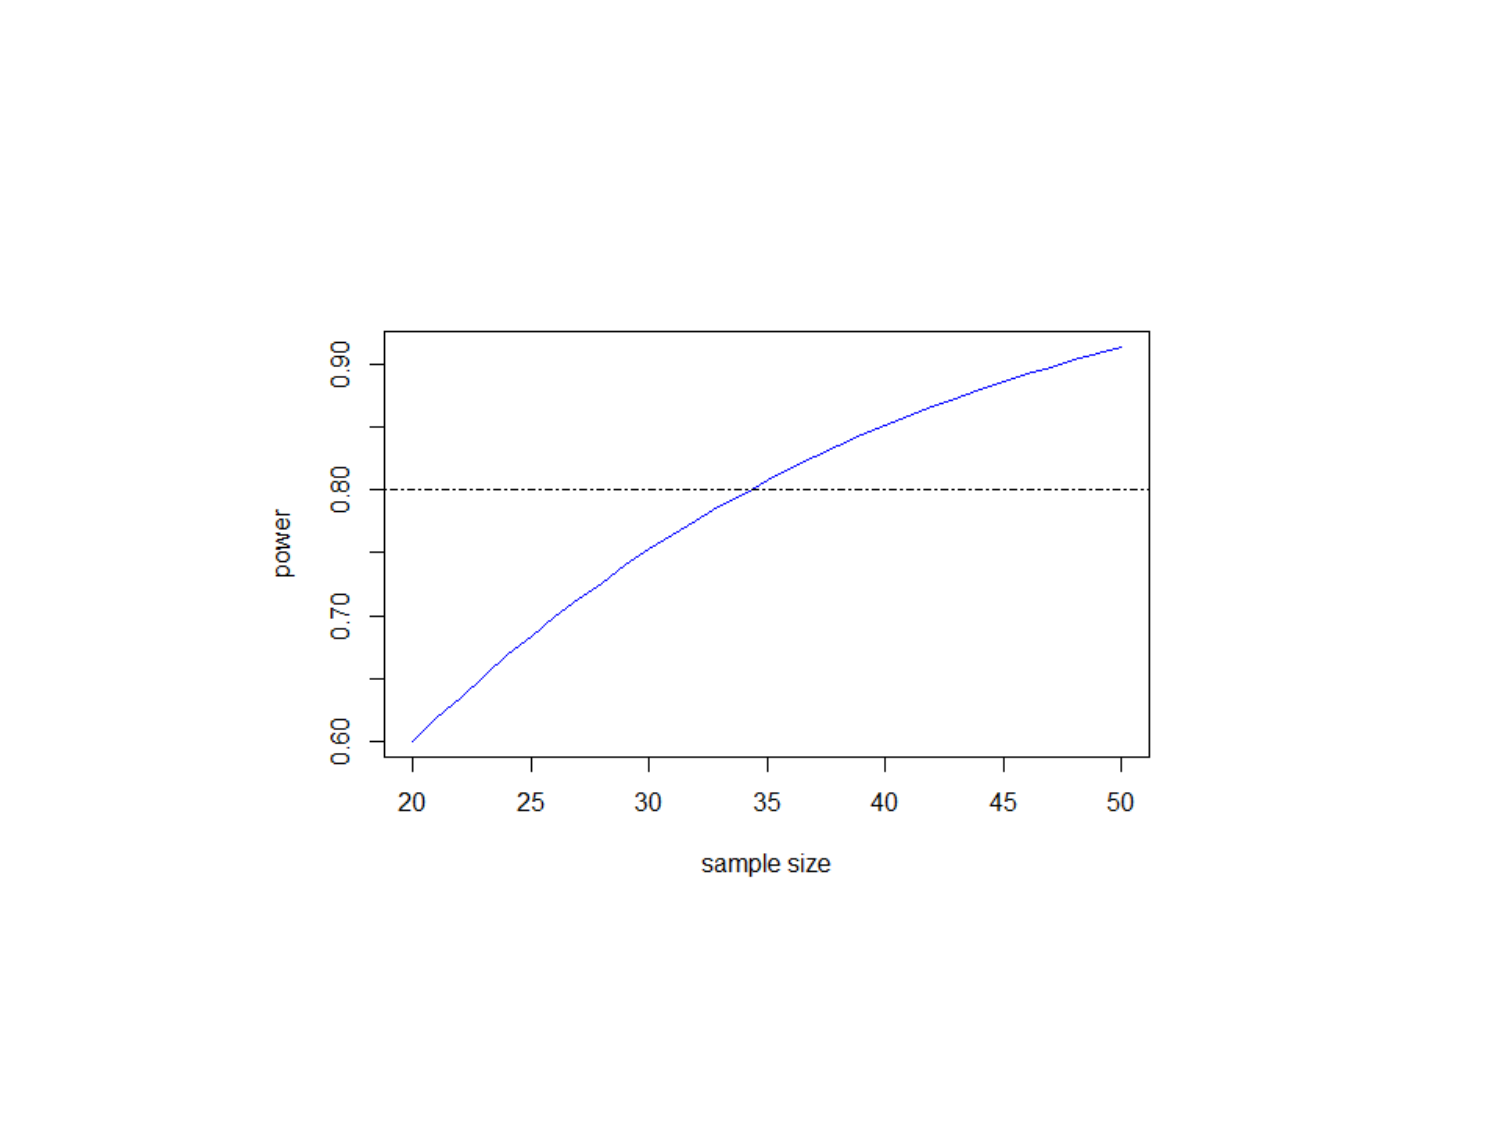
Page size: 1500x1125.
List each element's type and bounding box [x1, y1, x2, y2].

picture [262, 209, 1213, 910]
